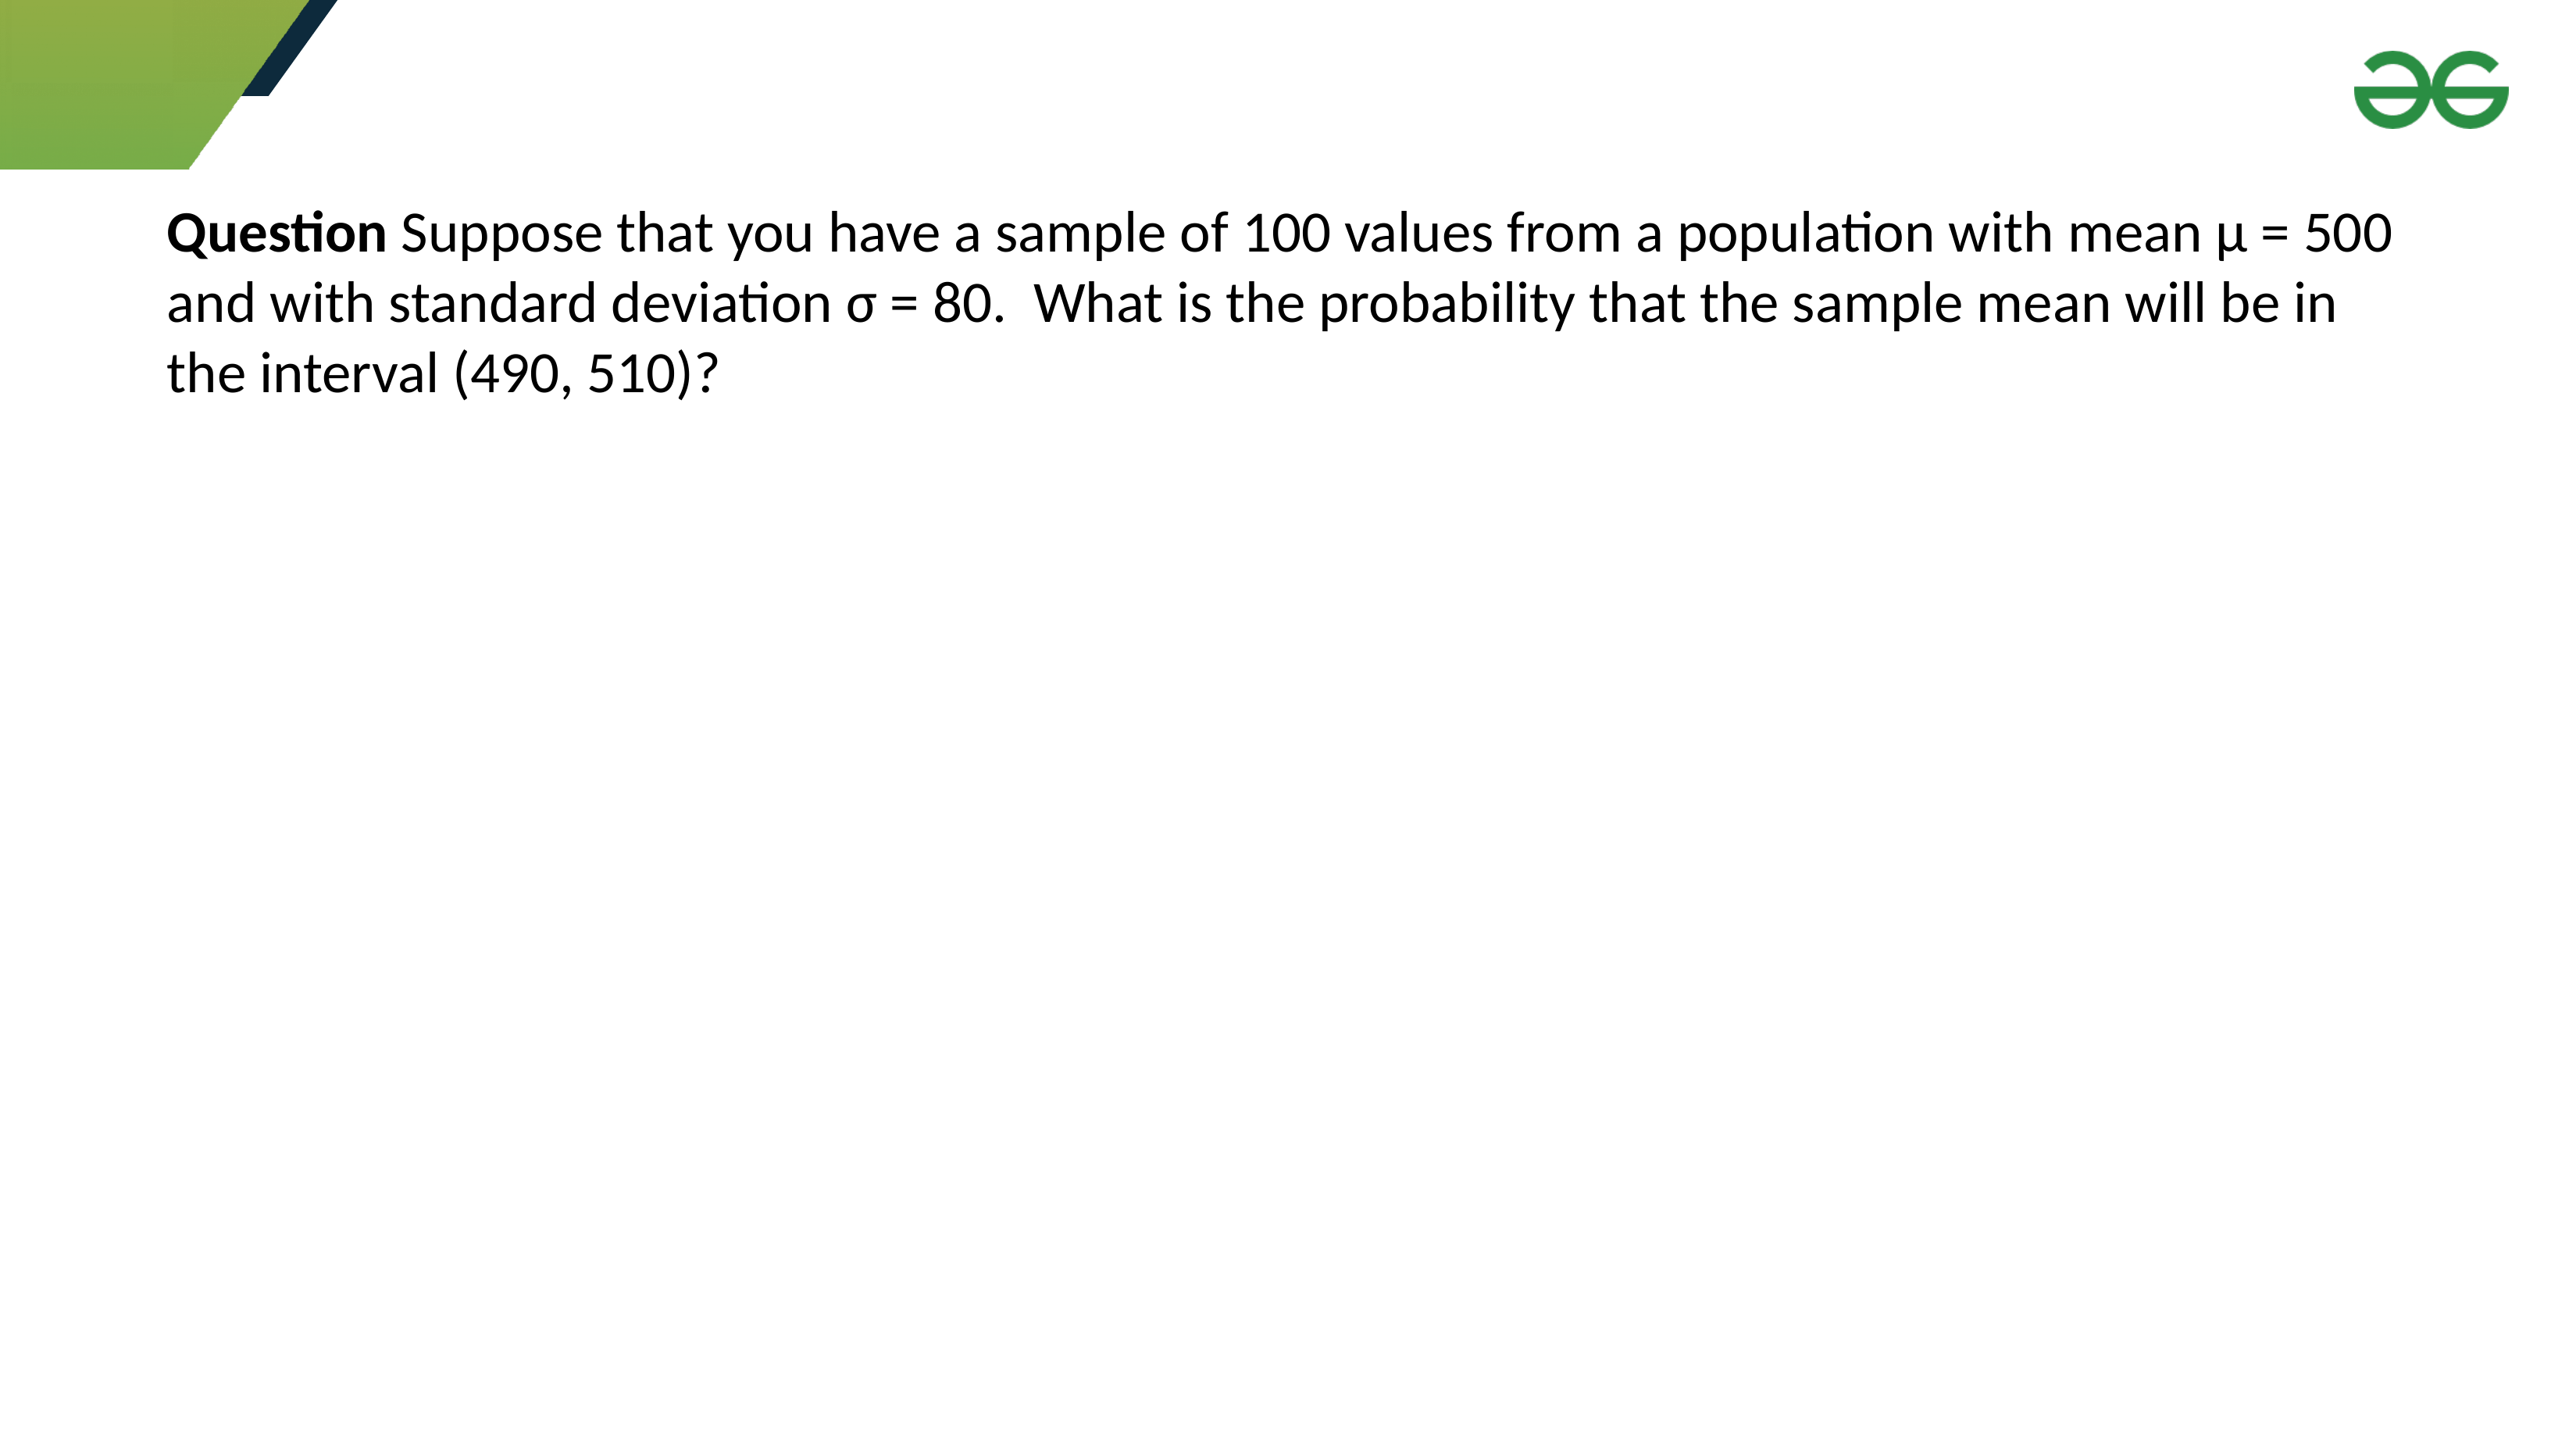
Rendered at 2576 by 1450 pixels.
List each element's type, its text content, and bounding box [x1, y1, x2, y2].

picture [2353, 50, 2509, 130]
picture [0, 0, 309, 170]
text_box Question Suppose that you have a sample of 100 values from a population with mean µ = 500 and with standard deviation σ = 80. What is the probability that the sample mean will be in the interval (490, 510)? [155, 188, 2431, 551]
